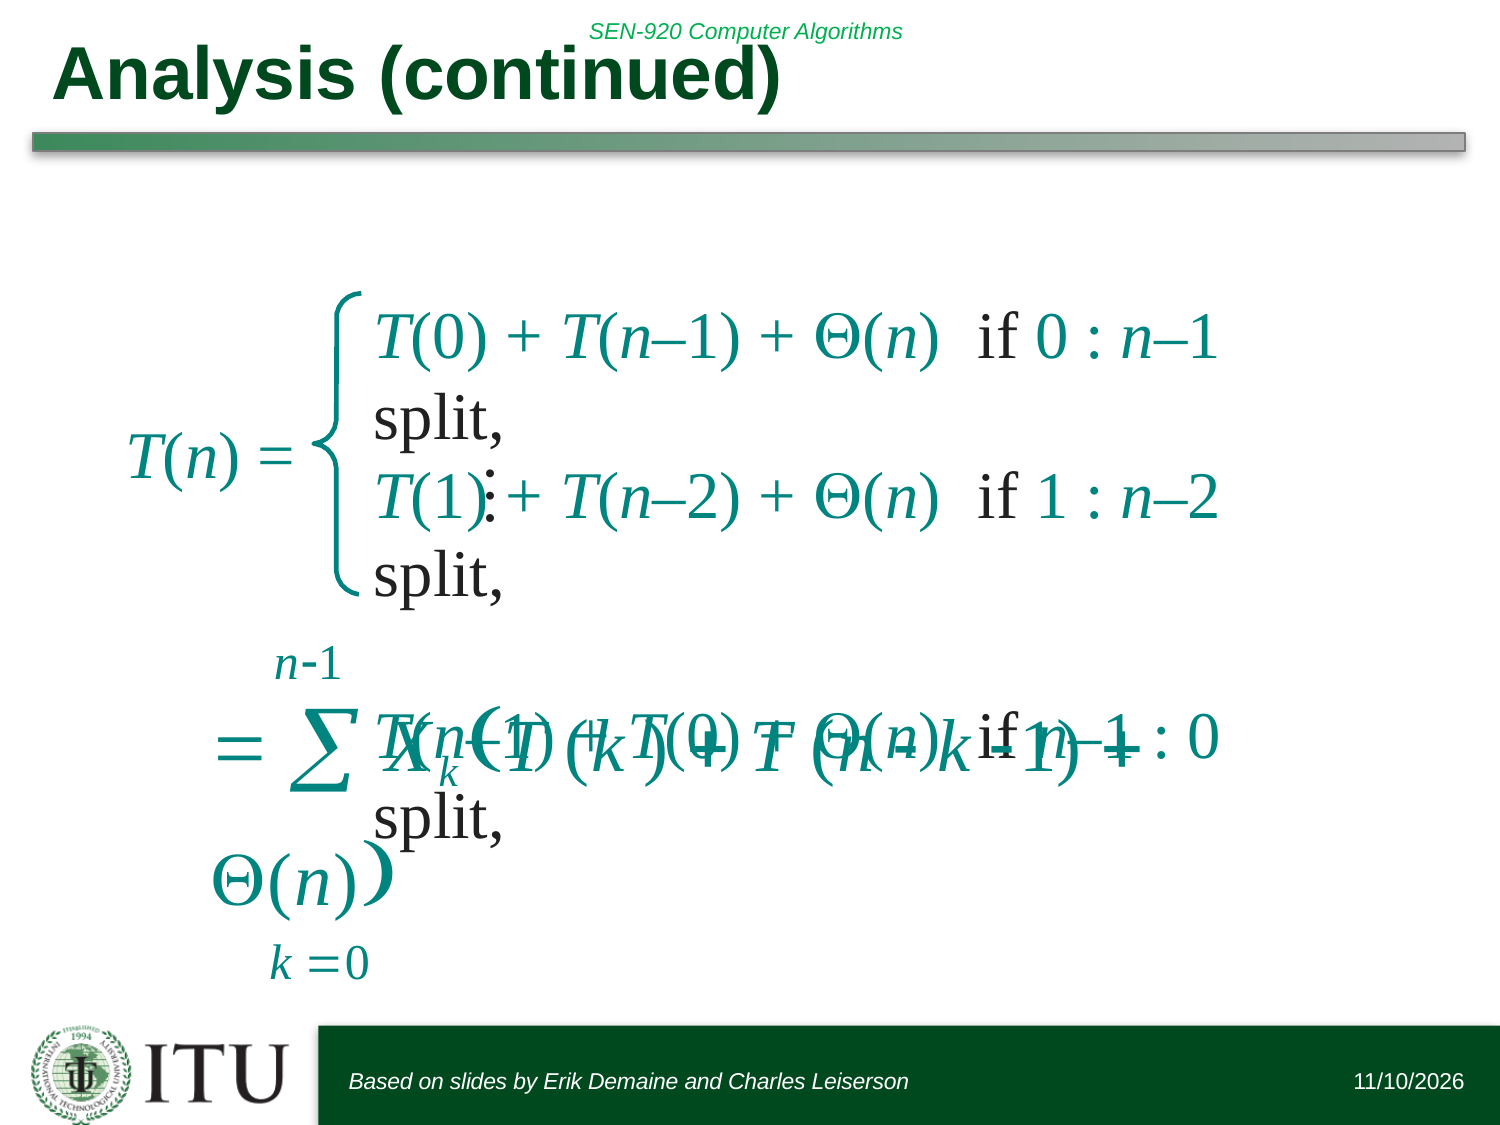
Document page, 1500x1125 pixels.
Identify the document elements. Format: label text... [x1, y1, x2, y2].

title Analysis (continued) [33, 24, 1465, 213]
text_box T(0) + T(n–1) + (n) if 0 : n–1 split, T(1) + T(n–2) + (n) if 1 : n–2 split, T(n–1) + T(0) + (n) if n–1 : 0 split, [371, 292, 1362, 852]
text_box [313, 293, 362, 595]
text_box n1   Xk T (k )  T (n  k 1)  (n) k 0 [208, 653, 1271, 990]
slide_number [1114, 754, 1465, 1125]
text_box T(n) = [123, 412, 298, 493]
footer Based on slides by Erik Demaine and Charles Leiserson [346, 990, 1038, 1125]
text_box … [427, 441, 507, 546]
